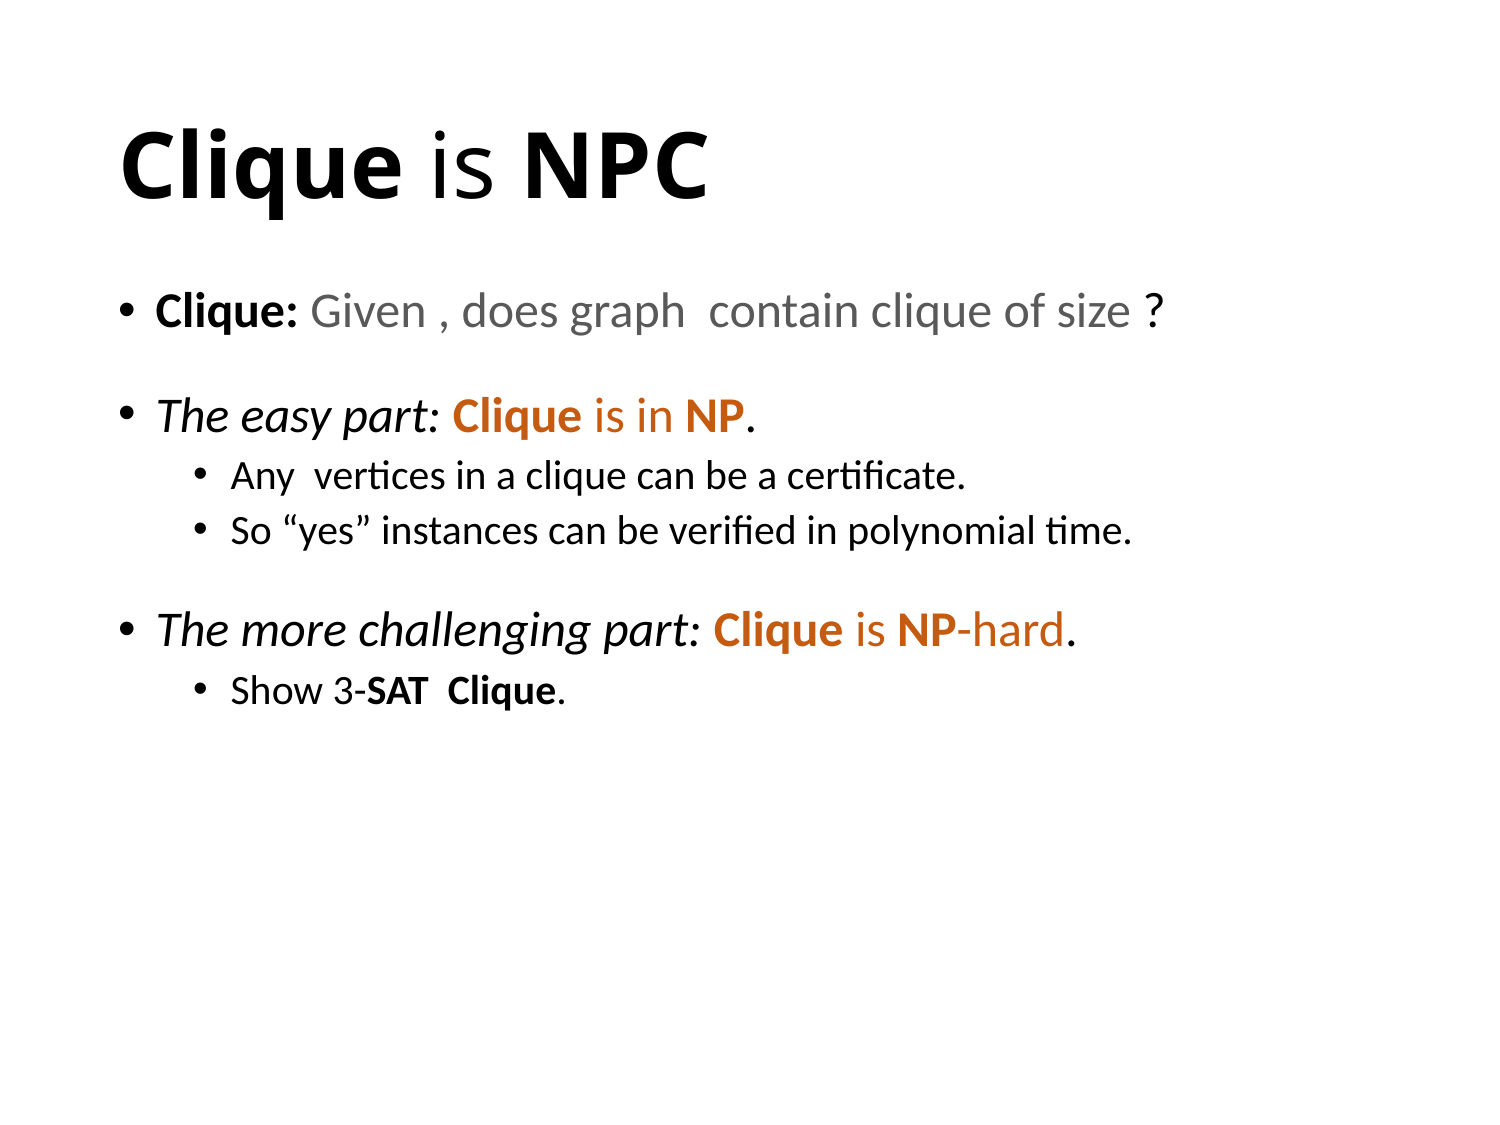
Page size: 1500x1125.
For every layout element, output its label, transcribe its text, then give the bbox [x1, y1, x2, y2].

title Clique is NPC [103, 59, 1397, 278]
